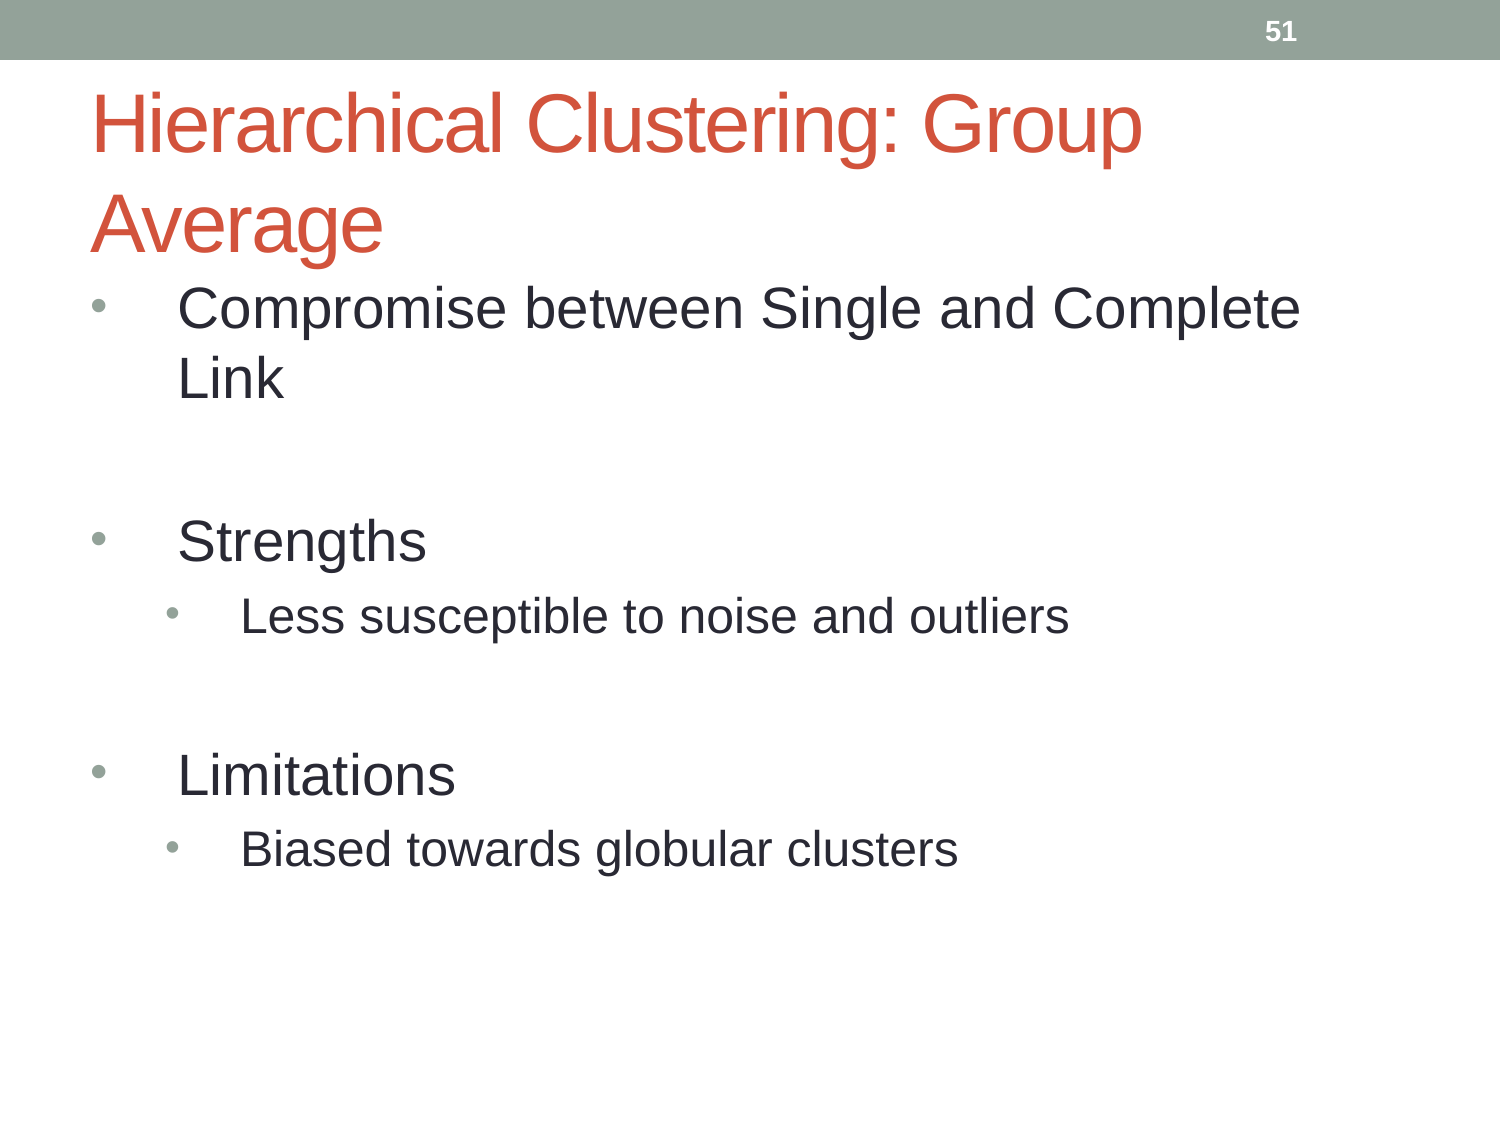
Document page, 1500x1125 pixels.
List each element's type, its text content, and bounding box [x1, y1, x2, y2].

title Hierarchical Clustering: Group Average [75, 87, 1425, 250]
list Compromise between Single and Complete Link Strengths Less susceptible to noise and outliers Limitations Biased towards globular clusters [75, 262, 1425, 1063]
slide_number 51 [1250, 3, 1425, 57]
